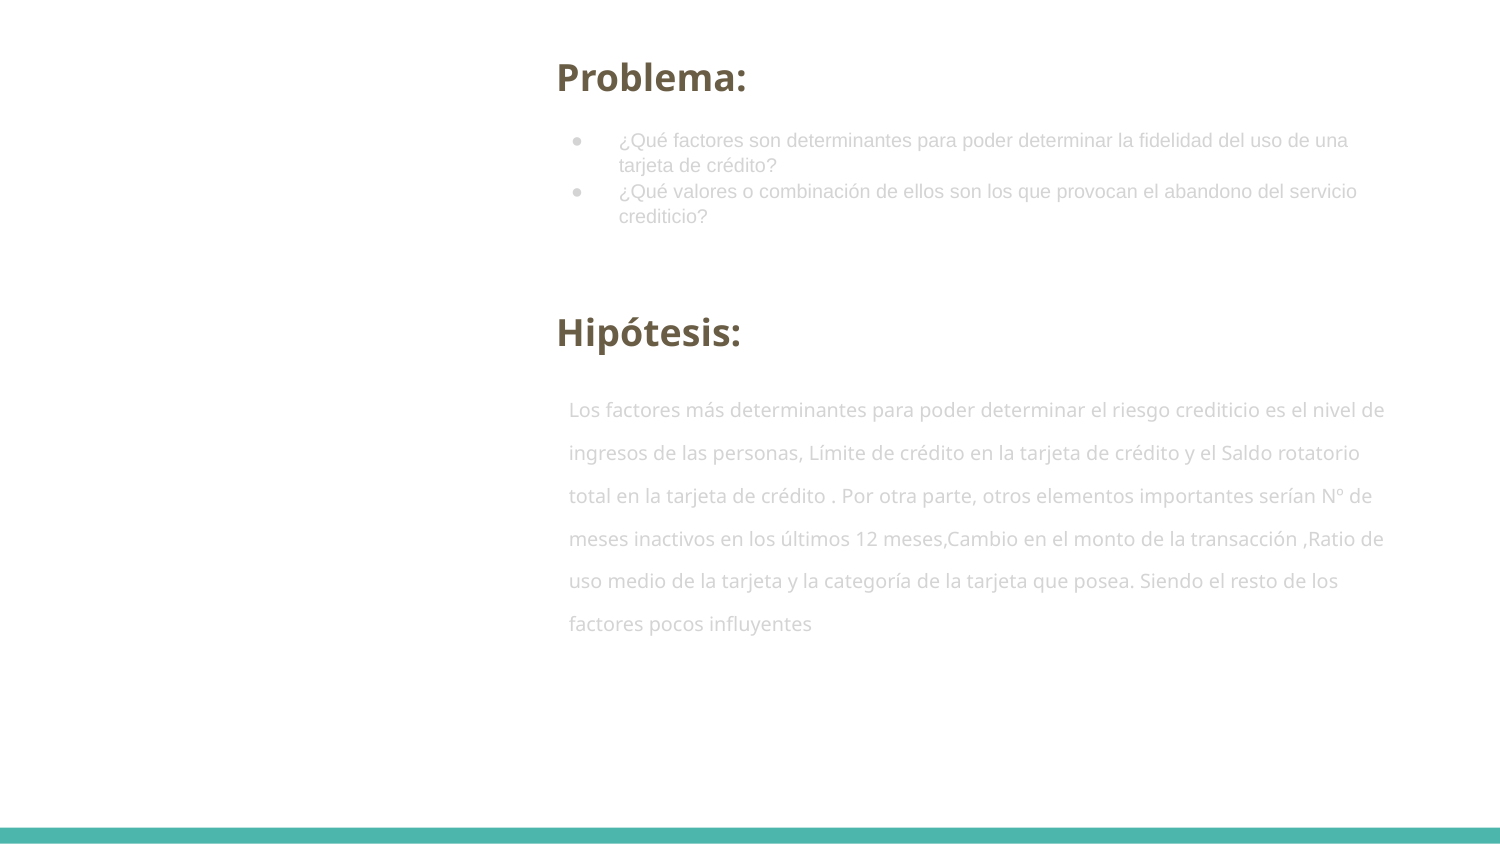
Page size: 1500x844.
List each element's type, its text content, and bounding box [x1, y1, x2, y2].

list Problema: ¿Qué factores son determinantes para poder determinar la fidelidad del uso de una tarjeta de crédito? ¿Qué valores o combinación de ellos son los que provocan el abandono del servicio crediticio? Hipótesis: Los factores más determinantes para poder determinar el riesgo crediticio es el nivel de ingresos de las personas, Límite de crédito en la tarjeta de crédito y el Saldo rotatorio total en la tarjeta de crédito . Por otra parte, otros elementos importantes serían Nº de meses inactivos en los últimos 12 meses,Cambio en el monto de la transacción ,Ratio de uso medio de la tarjeta y la categoría de la tarjeta que posea. Siendo el resto de los factores pocos influyentes [528, 29, 1437, 750]
